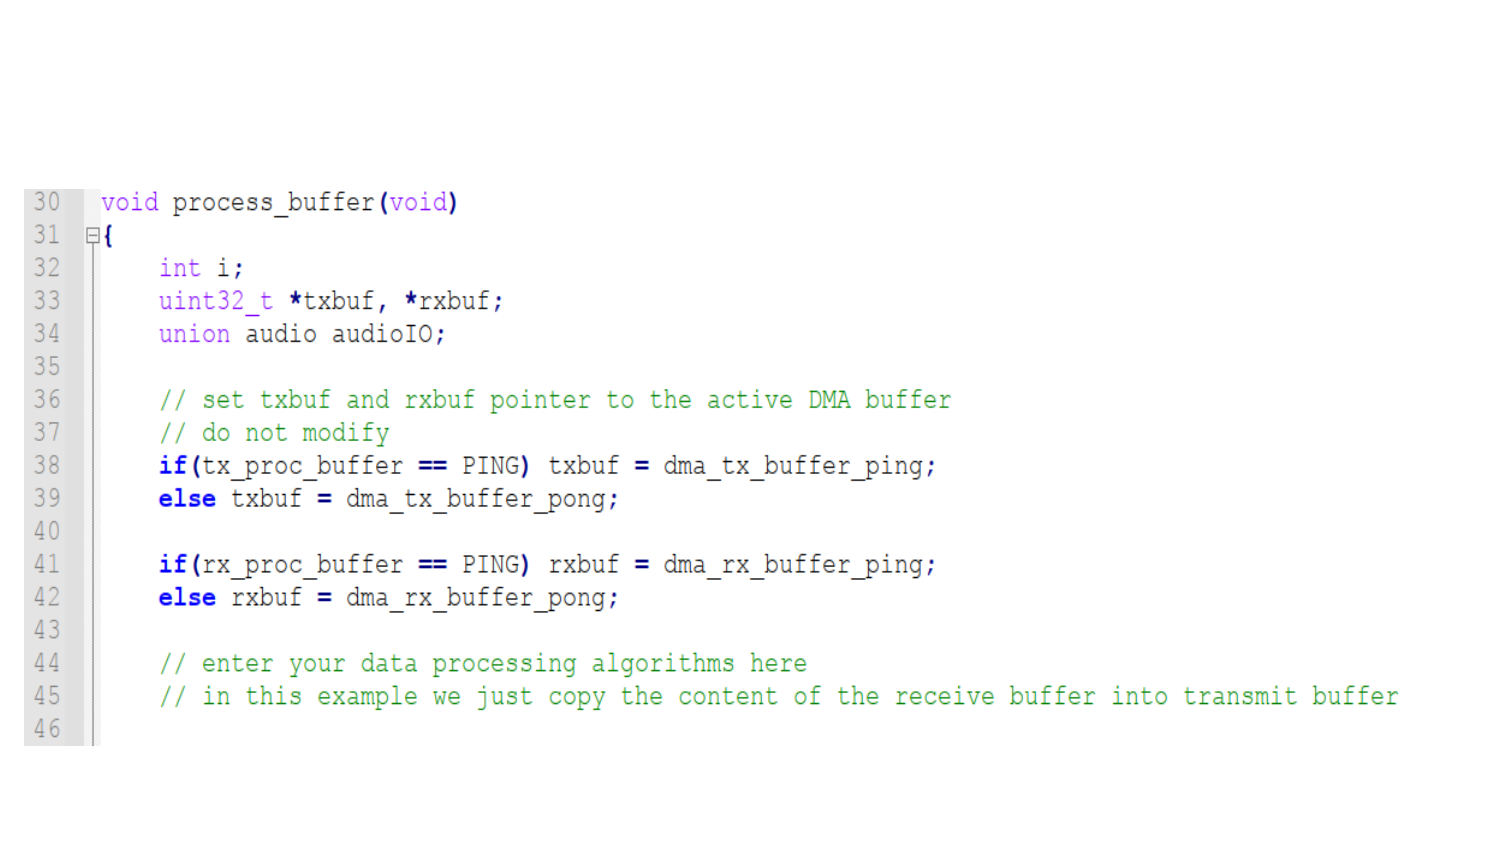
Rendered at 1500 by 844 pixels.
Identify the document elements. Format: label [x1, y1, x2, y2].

picture [24, 189, 1476, 746]
